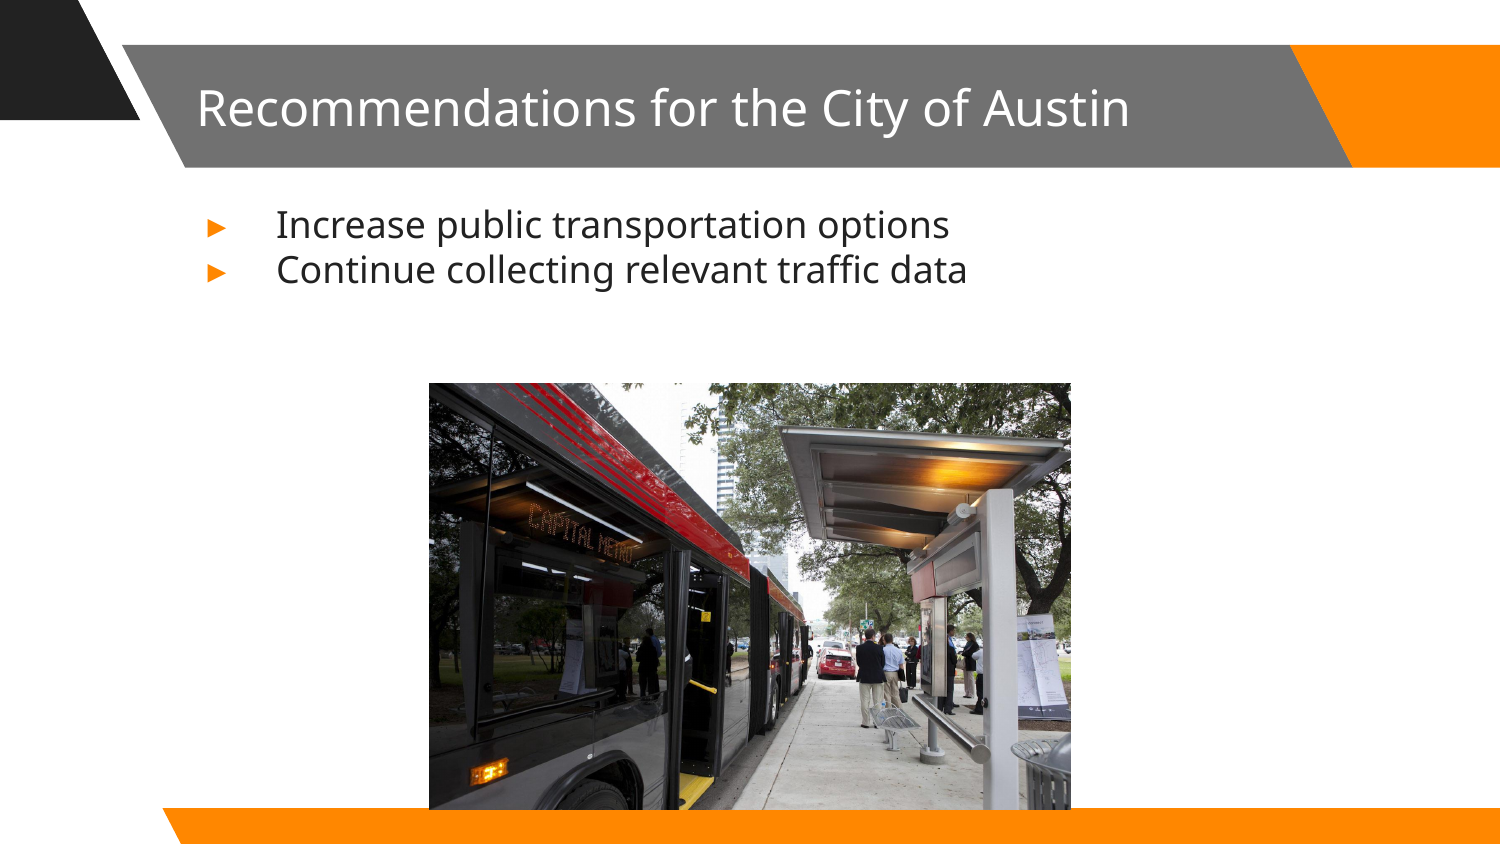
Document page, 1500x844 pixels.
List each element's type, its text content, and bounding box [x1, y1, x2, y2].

picture [429, 382, 1071, 810]
title Recommendations for the City of Austin [181, 45, 1285, 169]
list Increase public transportation options Continue collecting relevant traffic data [186, 186, 1314, 533]
